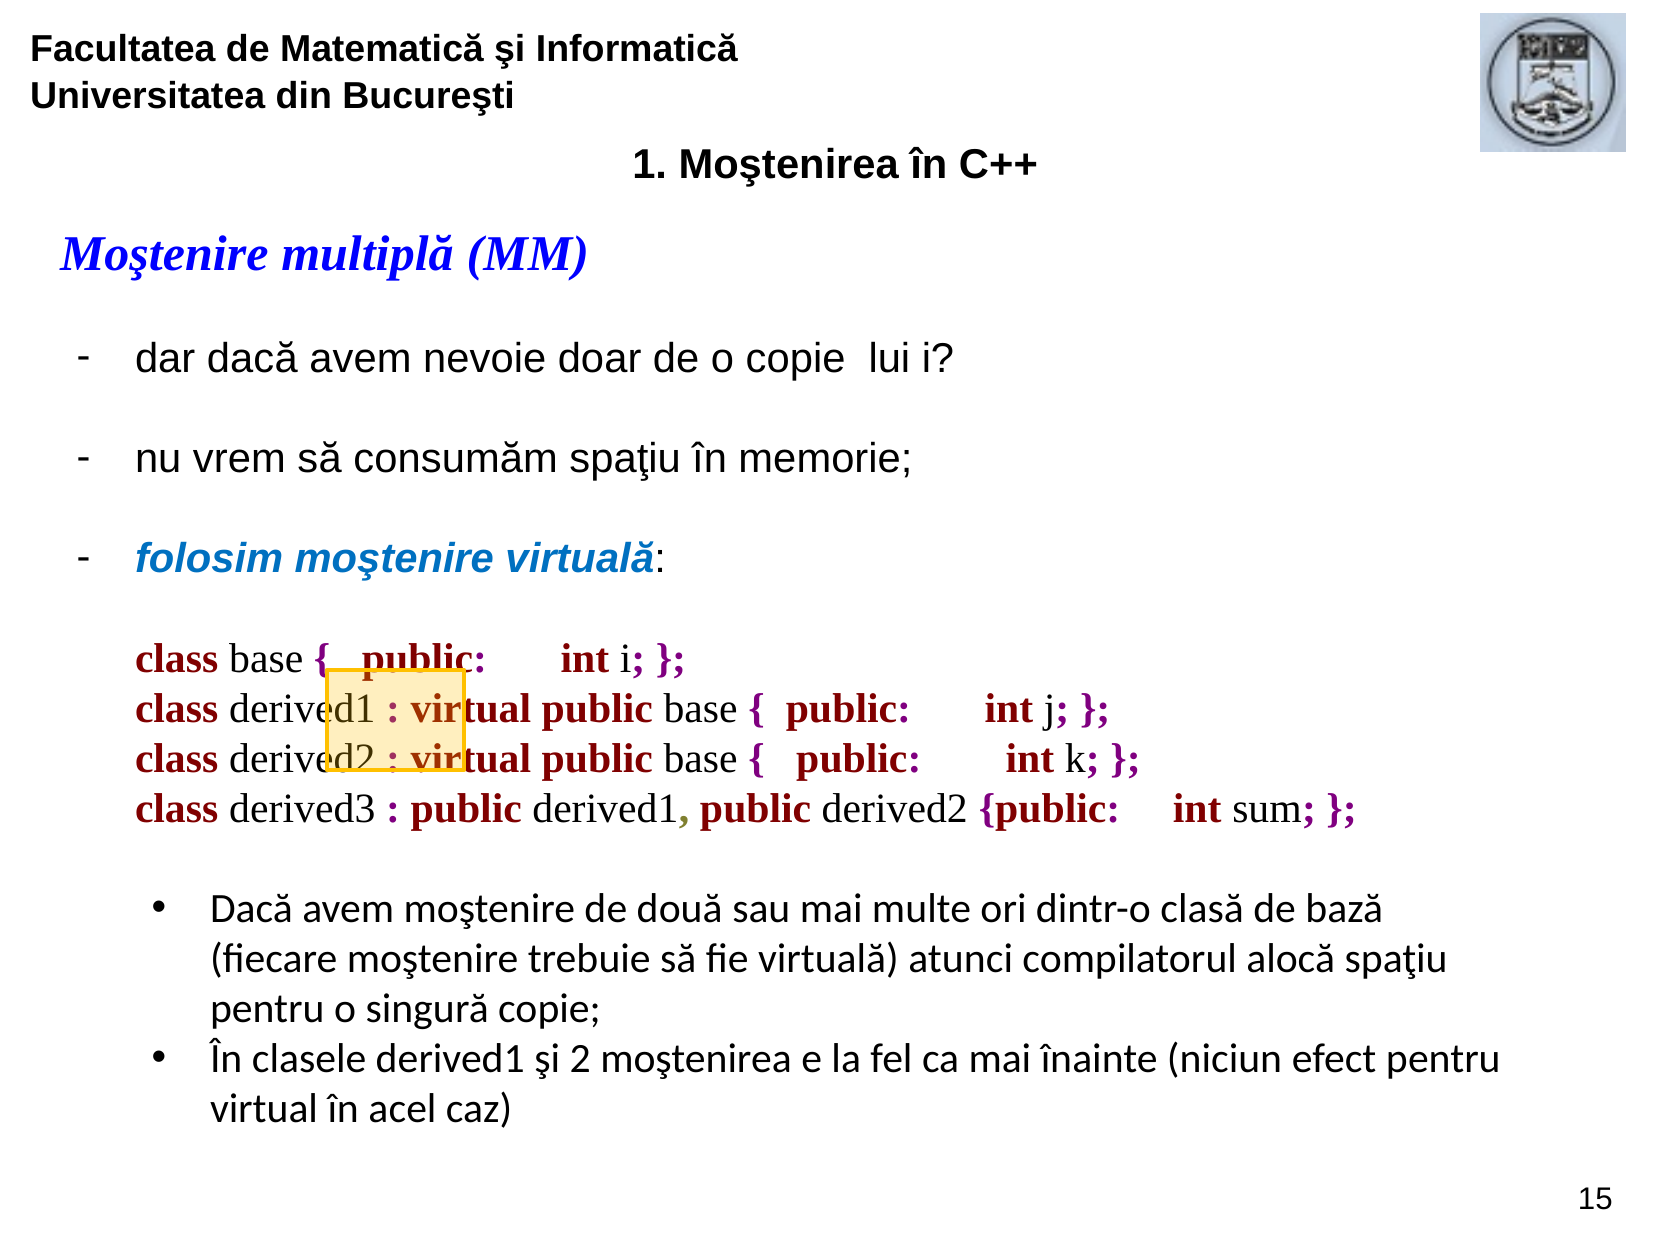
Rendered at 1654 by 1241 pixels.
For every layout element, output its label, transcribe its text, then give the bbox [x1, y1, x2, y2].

text_box 1. Moştenirea în C++ [380, 135, 1290, 204]
picture [1480, 13, 1626, 152]
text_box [44, 205, 1528, 1159]
text_box 15 [1526, 1158, 1630, 1225]
text_box Facultatea de Matematică şi Informatică Universitatea din Bucureşti [13, 13, 841, 122]
